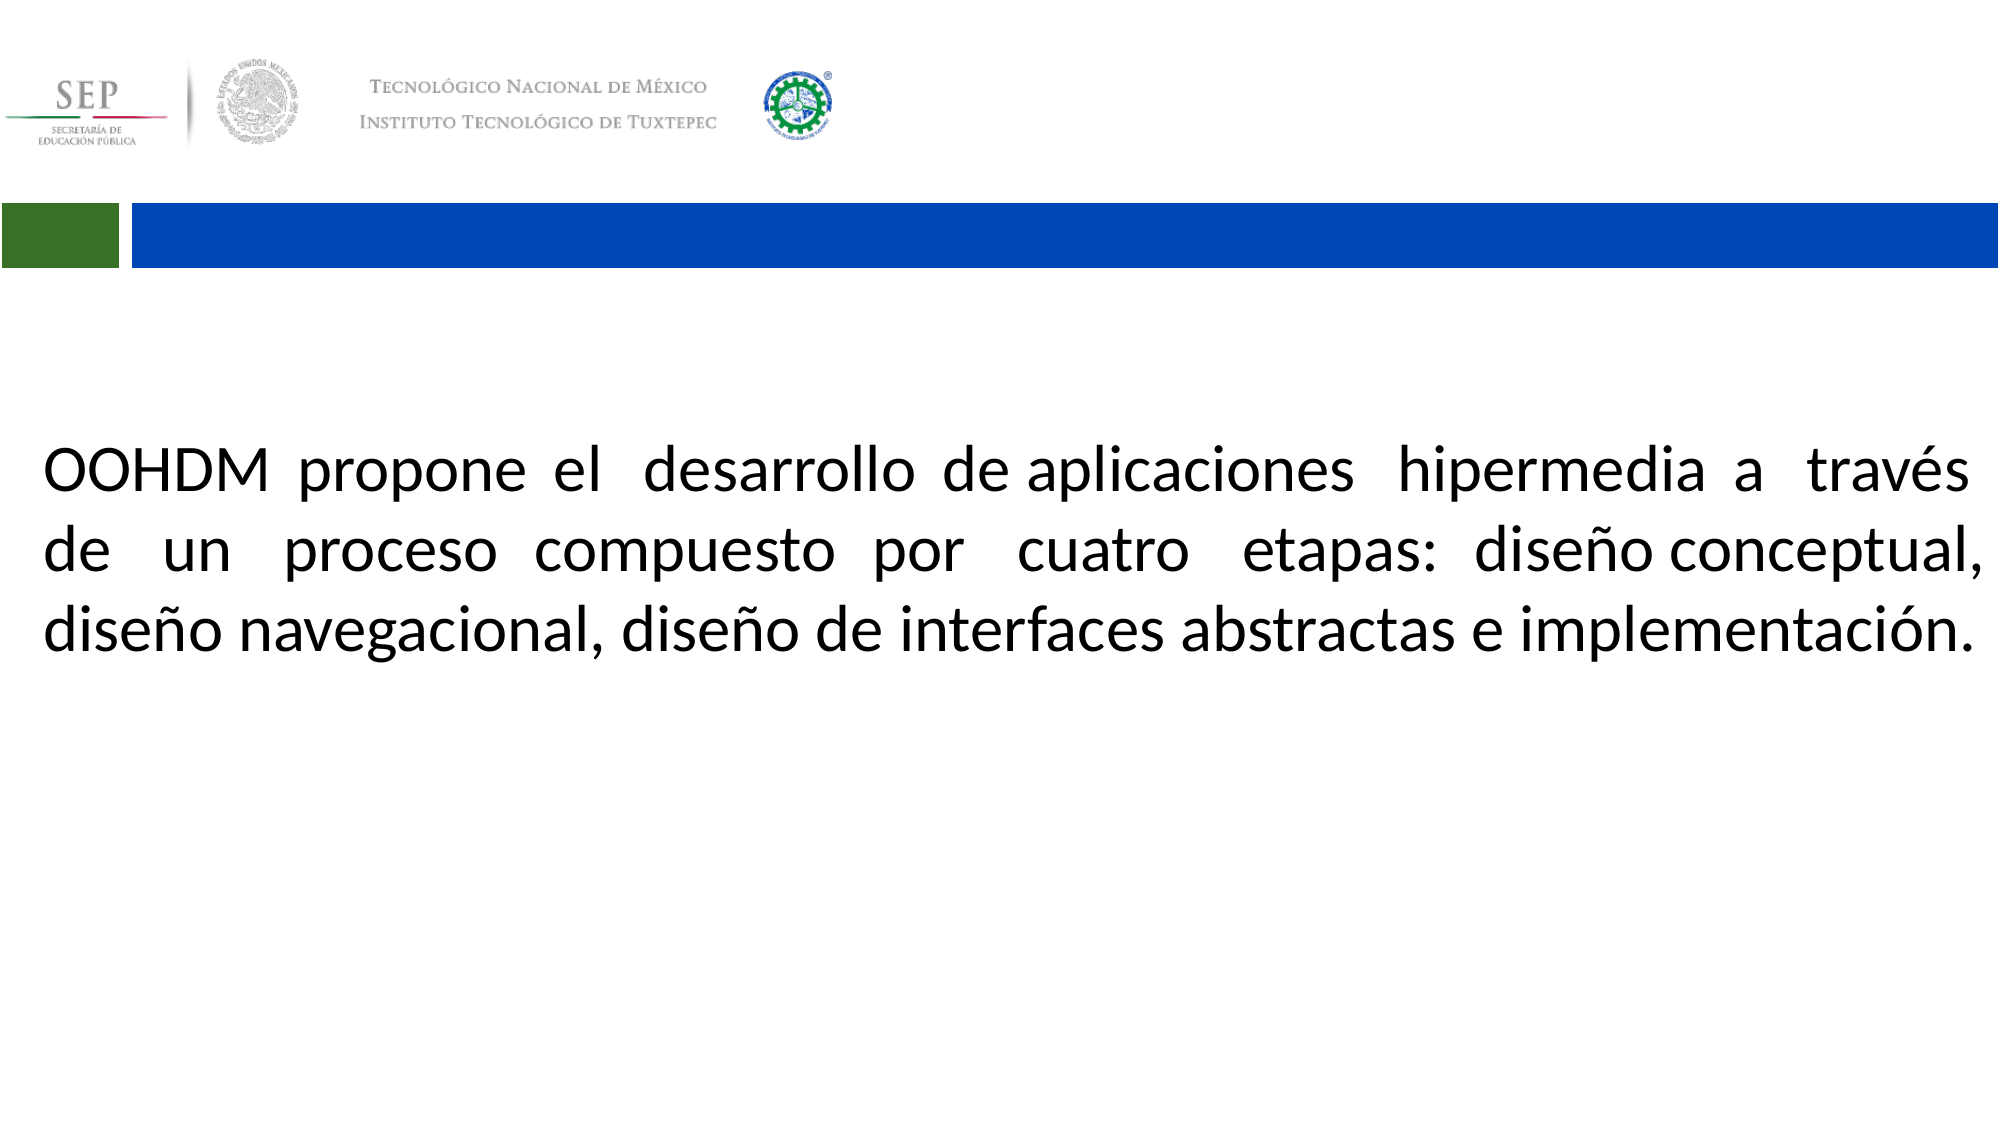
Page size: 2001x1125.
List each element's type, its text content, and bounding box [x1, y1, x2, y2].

text_box OOHDM propone el desarrollo de aplicaciones hipermedia a través de un proceso compuesto por cuatro etapas: diseño conceptual, diseño navegacional, diseño de interfaces abstractas e implementación. [28, 324, 2000, 1024]
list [2, 52, 853, 159]
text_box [2, 202, 1999, 269]
